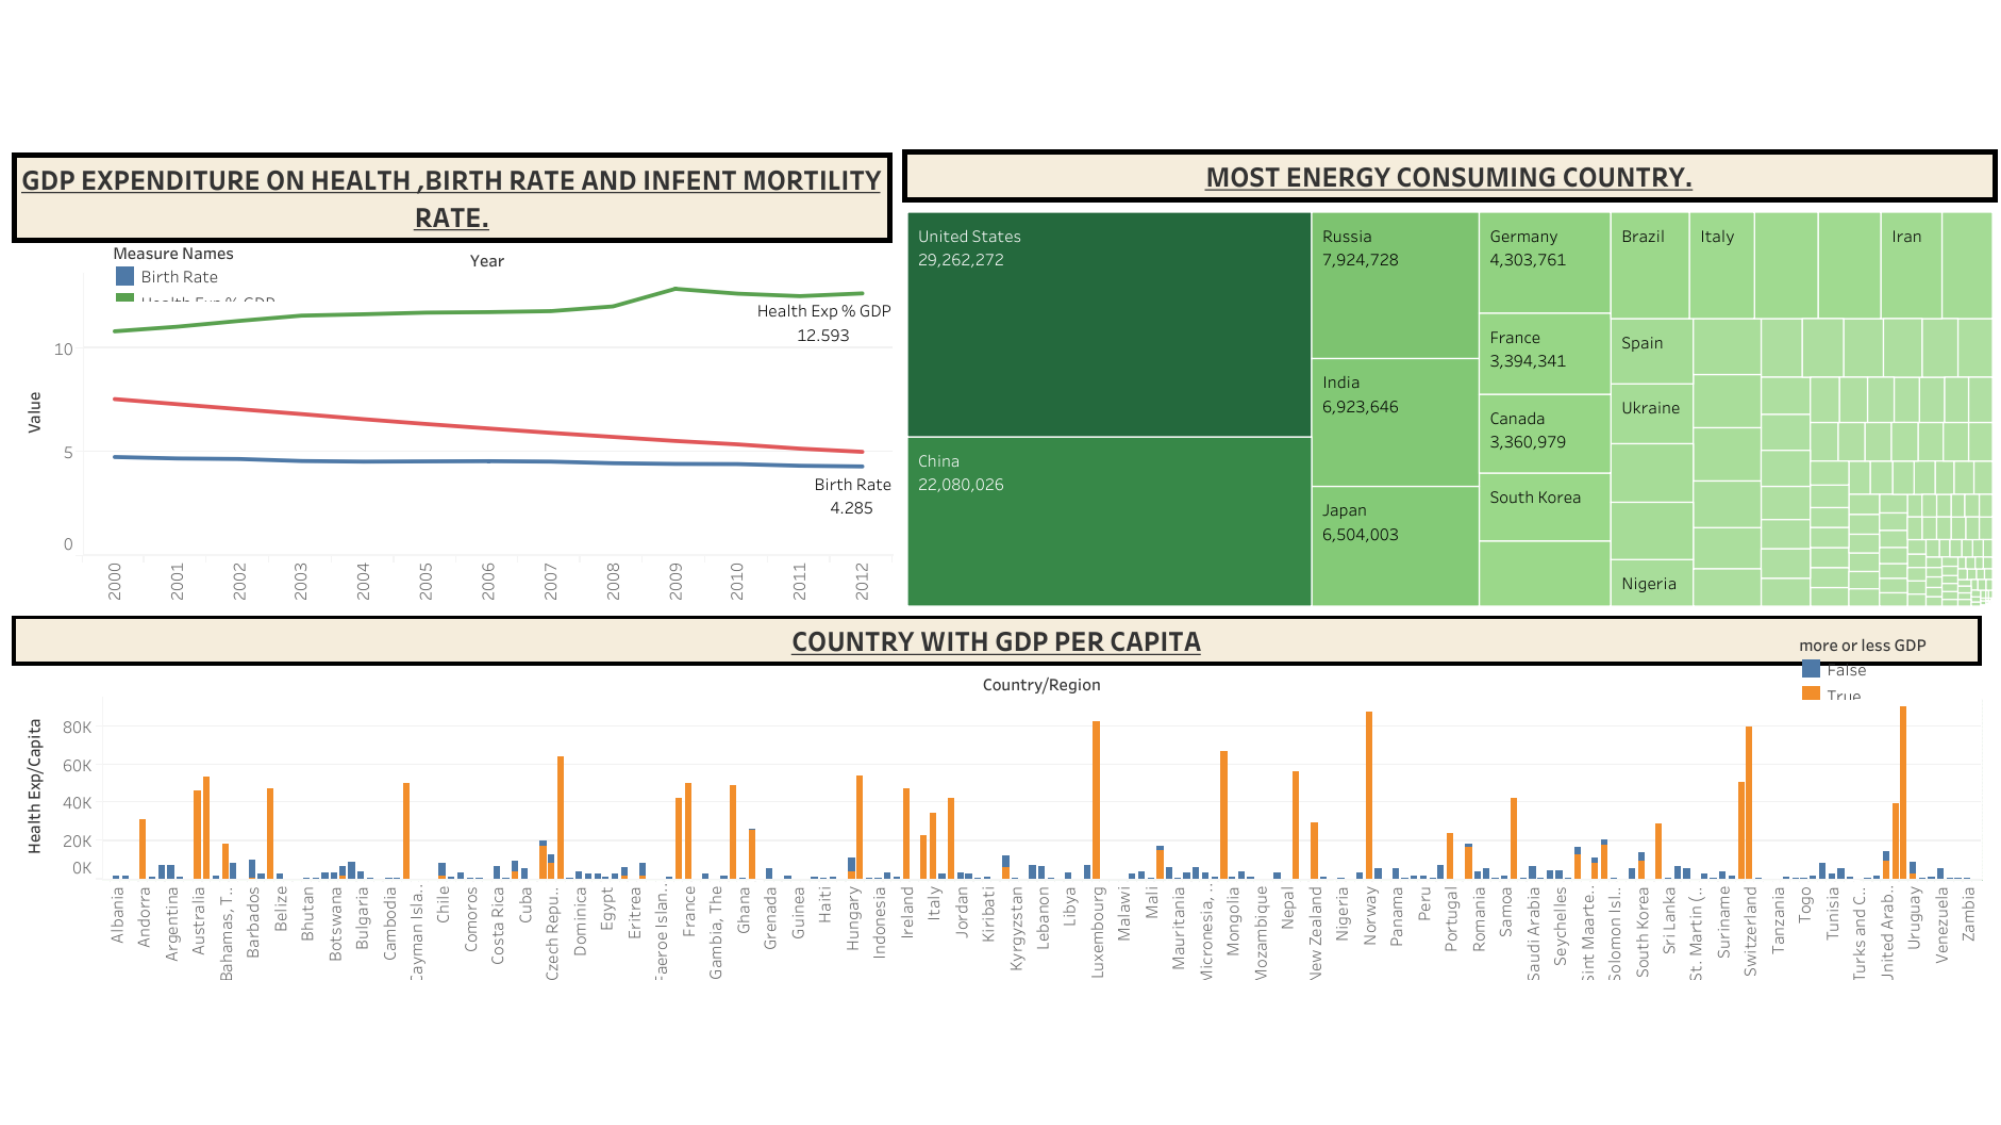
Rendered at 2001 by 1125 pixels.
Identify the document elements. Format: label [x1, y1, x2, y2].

picture [0, 144, 2000, 980]
